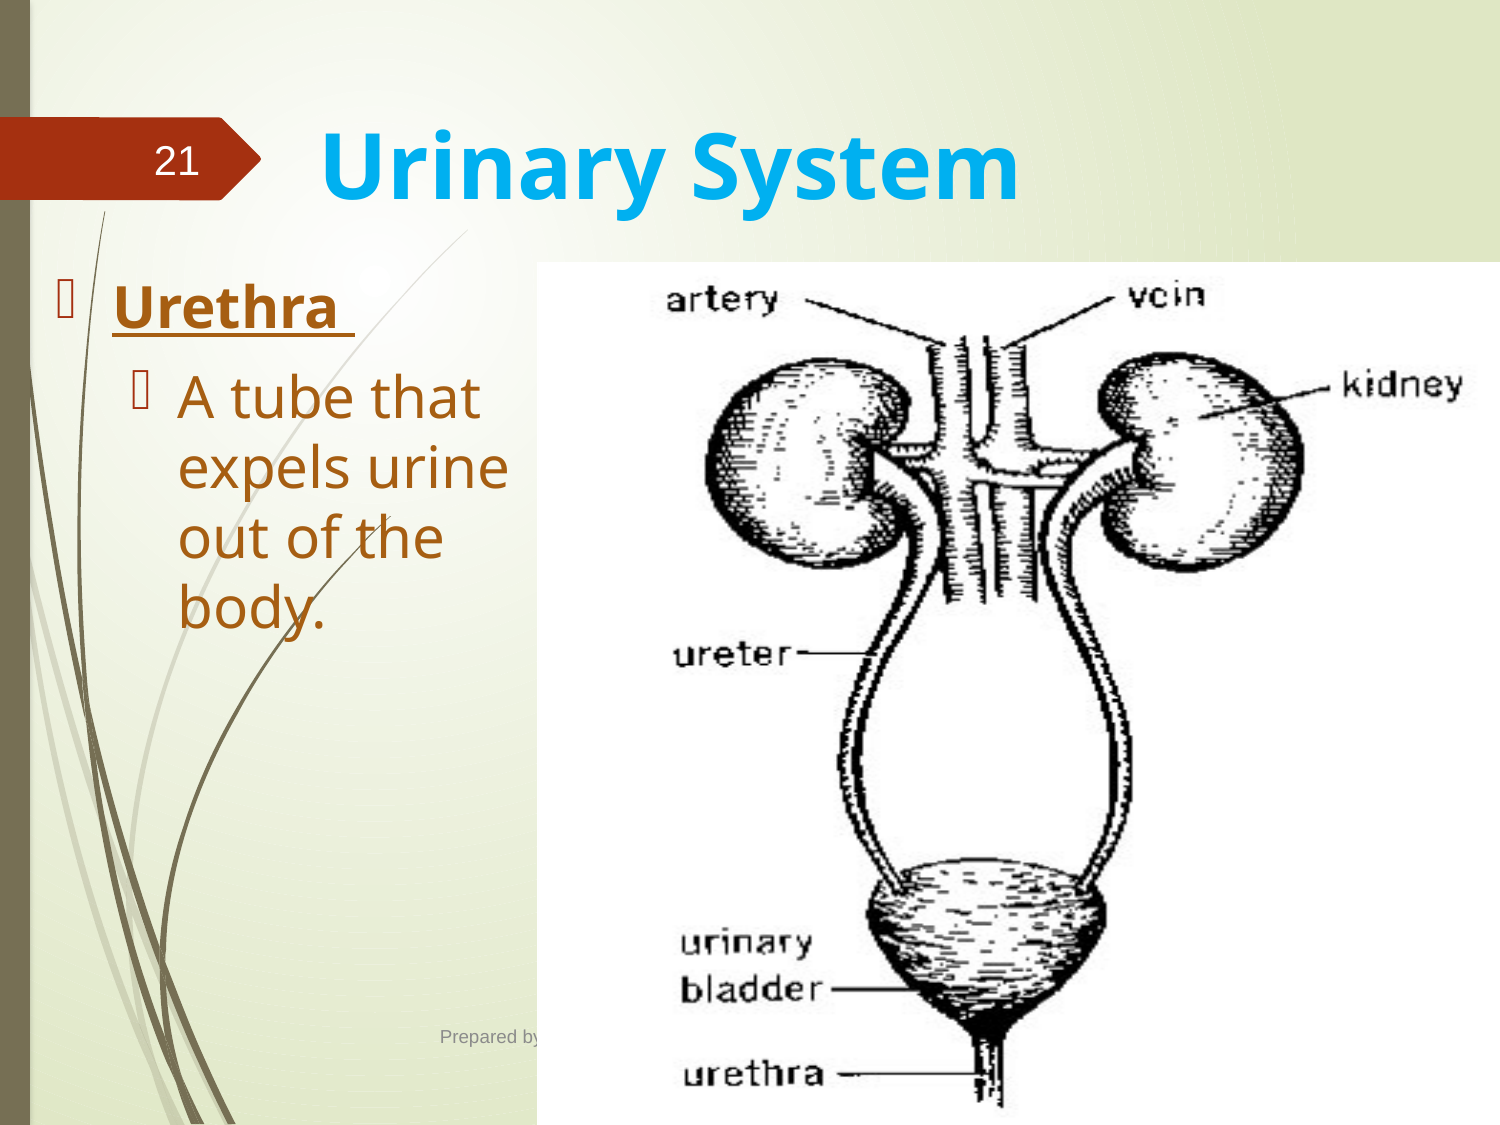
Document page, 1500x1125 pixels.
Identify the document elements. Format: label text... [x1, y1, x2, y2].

picture [537, 262, 1500, 1125]
title Urinary System [303, 99, 1142, 262]
list Urethra A tube that expels urine out of the body. [40, 262, 537, 1005]
slide_number 21 [87, 129, 216, 190]
footer Prepared by Amobi Soft Copy Publishers- 0706 851 439 [424, 1006, 532, 1067]
